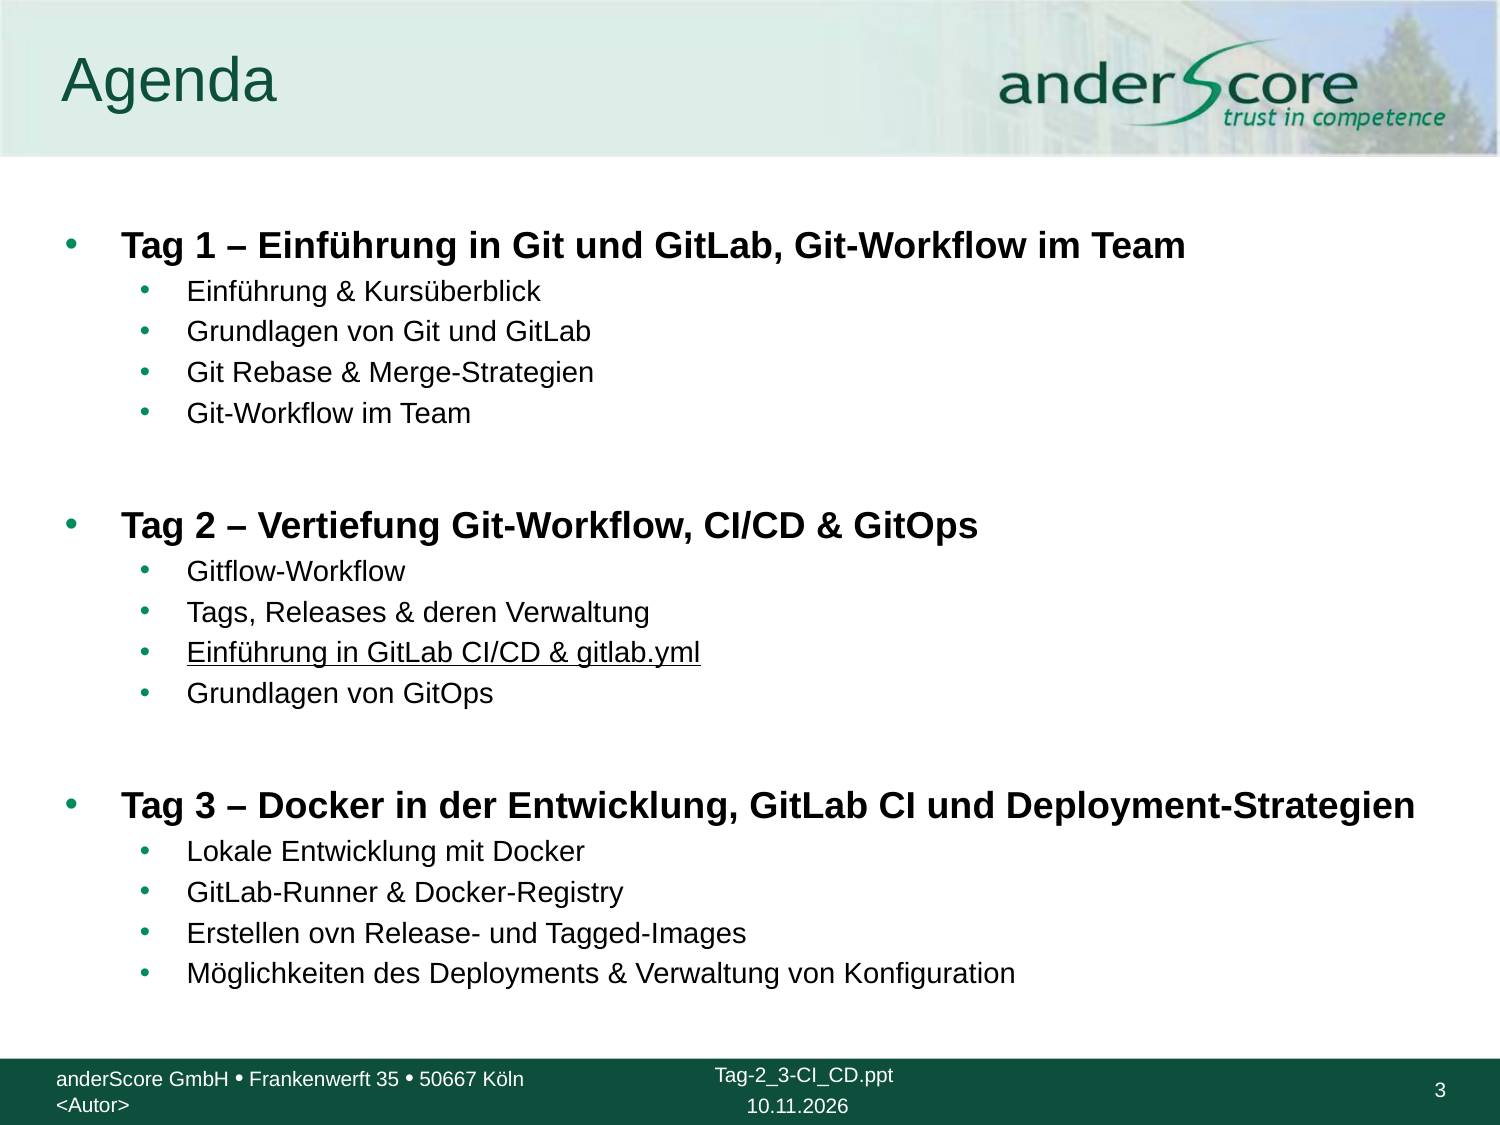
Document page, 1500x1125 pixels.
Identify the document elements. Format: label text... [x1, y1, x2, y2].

picture [0, 0, 1500, 157]
title Agenda [46, 23, 975, 140]
list Tag 1 – Einführung in Git und GitLab, Git-Workflow im Team Einführung & Kursüberblick Grundlagen von Git und GitLab Git Rebase & Merge-Strategien Git-Workflow im Team Tag 2 – Vertiefung Git-Workflow, CI/CD & GitOps Gitflow-Workflow Tags, Releases & deren Verwaltung Einführung in GitLab CI/CD & gitlab.yml Grundlagen von GitOps Tag 3 – Docker in der Entwicklung, GitLab CI und Deployment-Strategien Lokale Entwicklung mit Docker GitLab-Runner & Docker-Registry Erstellen ovn Release- und Tagged-Images Möglichkeiten des Deployments & Verwaltung von Konfiguration [49, 160, 1447, 1047]
